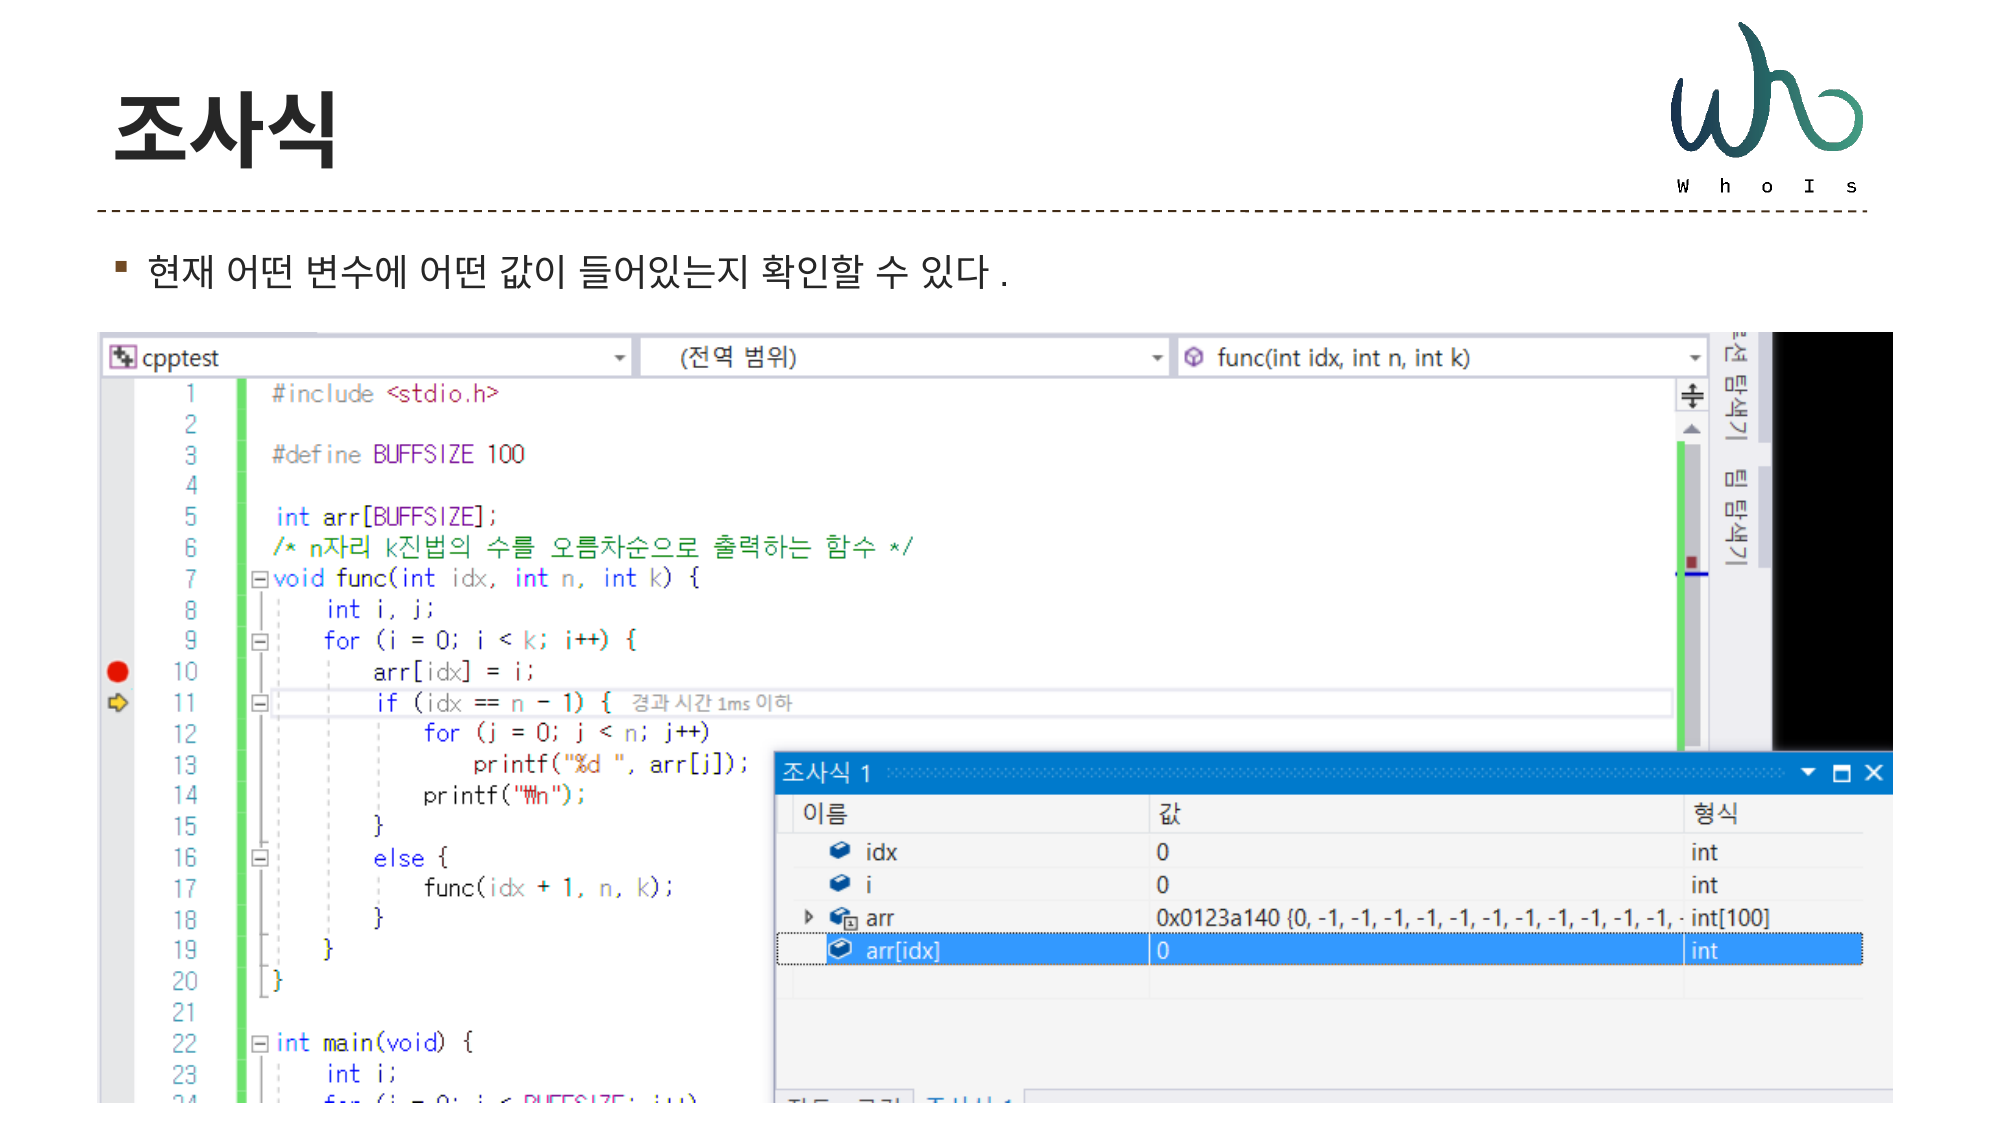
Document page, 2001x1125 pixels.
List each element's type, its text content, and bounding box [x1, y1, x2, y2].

picture [97, 332, 1893, 1103]
picture [1671, 22, 1863, 201]
text_box 조사식 [97, 70, 1446, 186]
text_box 현재 어떤 변수에 어떤 값이 들어있는지 확인할 수 있다. [97, 246, 1867, 332]
